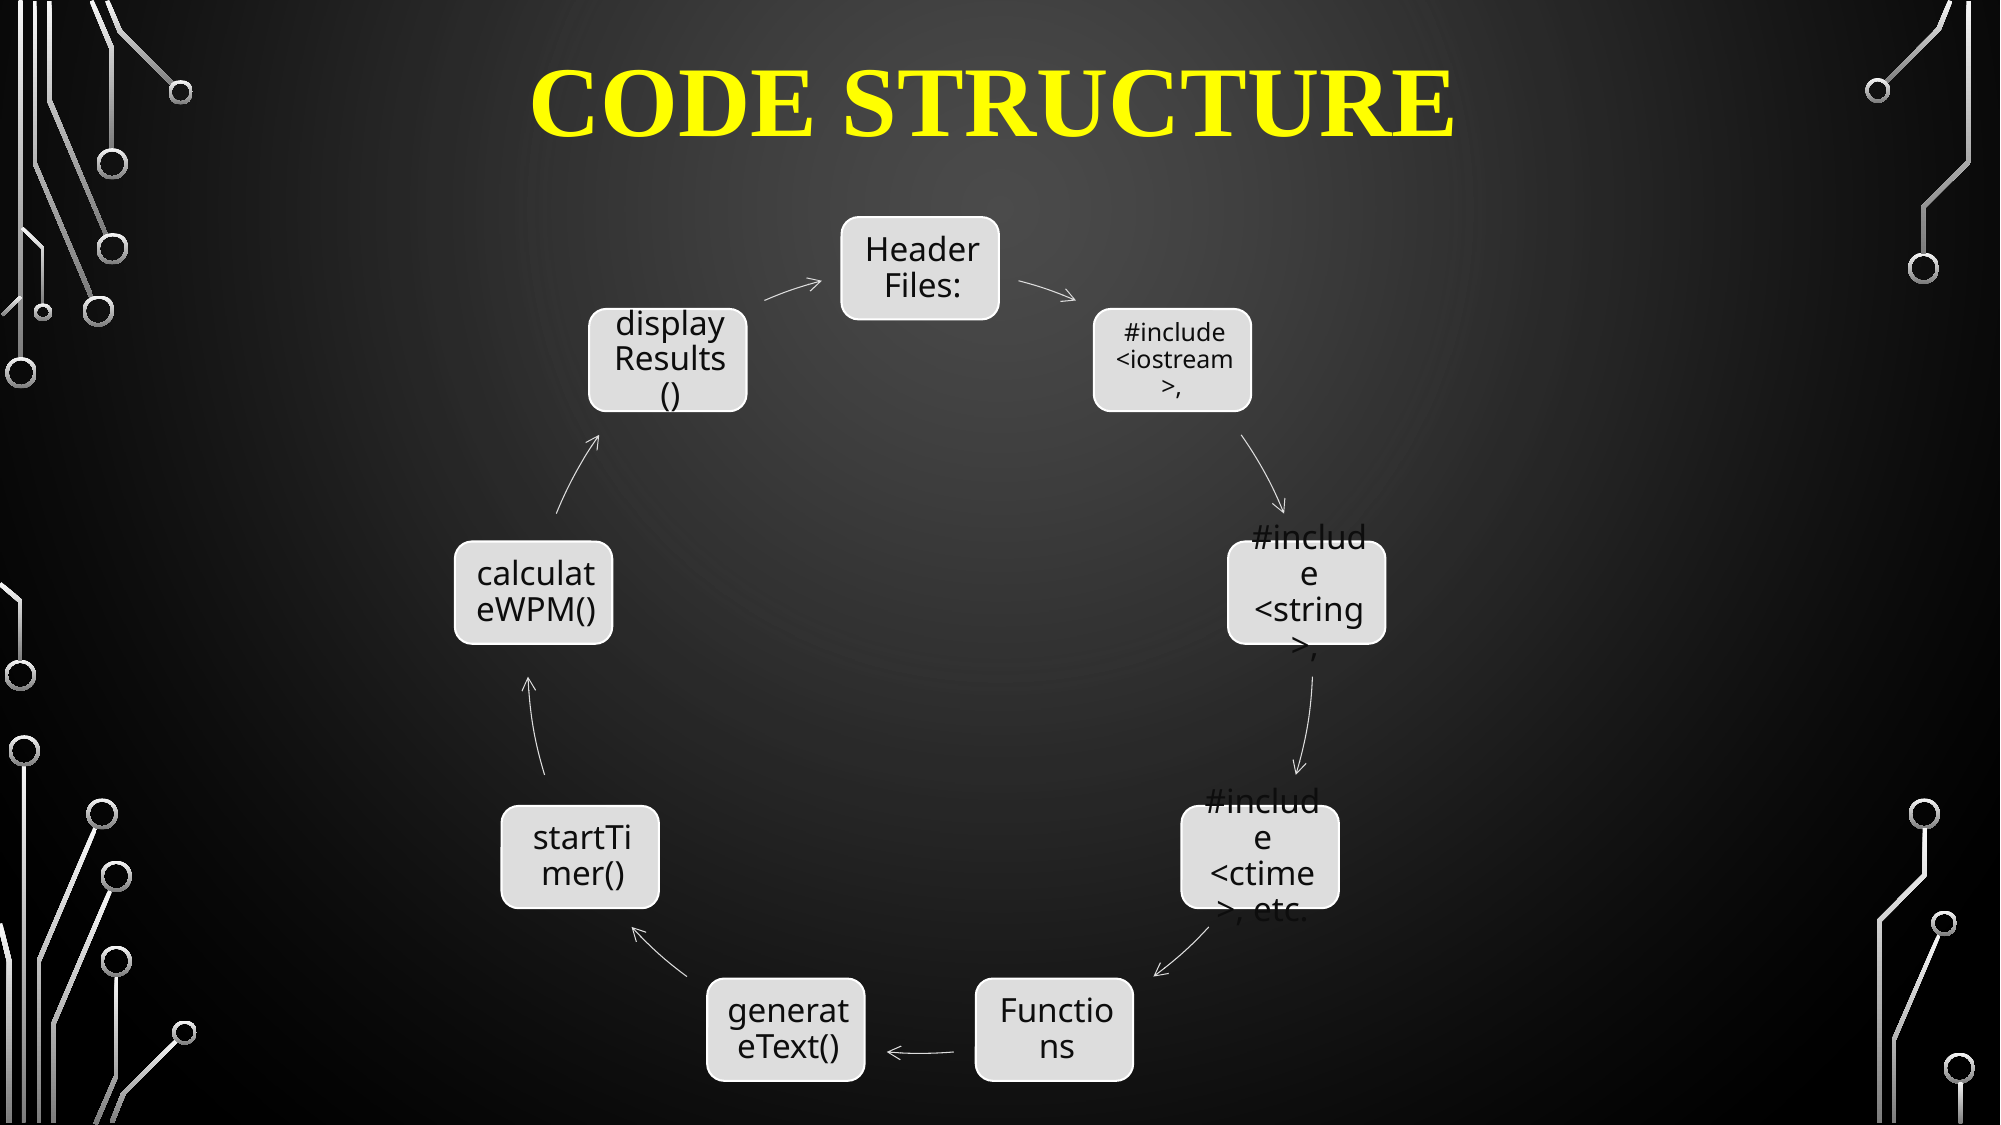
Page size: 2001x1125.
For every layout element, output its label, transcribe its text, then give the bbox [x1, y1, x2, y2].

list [112, 220, 1730, 1078]
title Code Structure [253, 26, 1879, 182]
